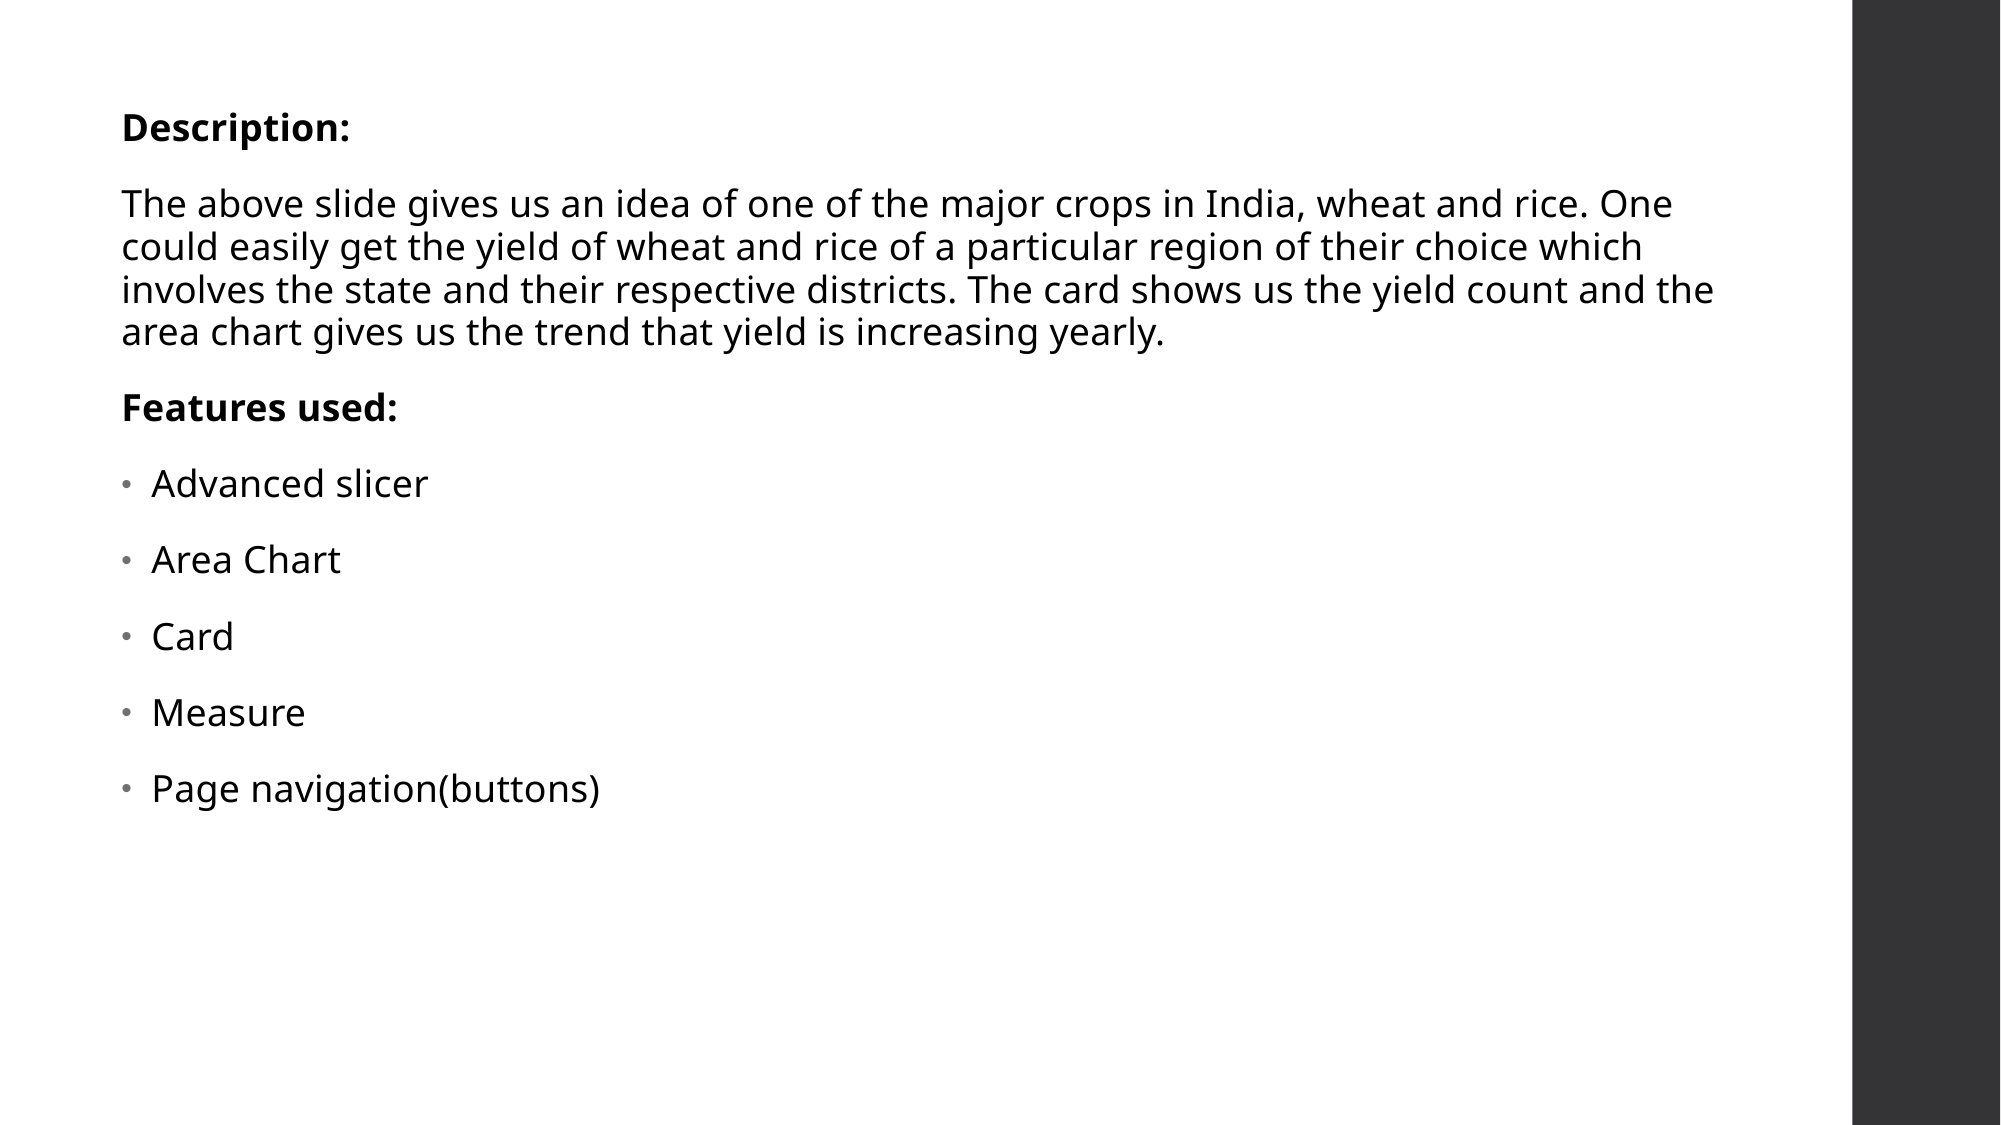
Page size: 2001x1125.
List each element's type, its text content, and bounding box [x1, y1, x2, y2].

list Description: The above slide gives us an idea of one of the major crops in India, wheat and rice. One could easily get the yield of wheat and rice of a particular region of their choice which involves the state and their respective districts. The card shows us the yield count and the area chart gives us the trend that yield is increasing yearly. Features used: Advanced slicer Area Chart Card Measure Page navigation(buttons) [106, 99, 1749, 1014]
